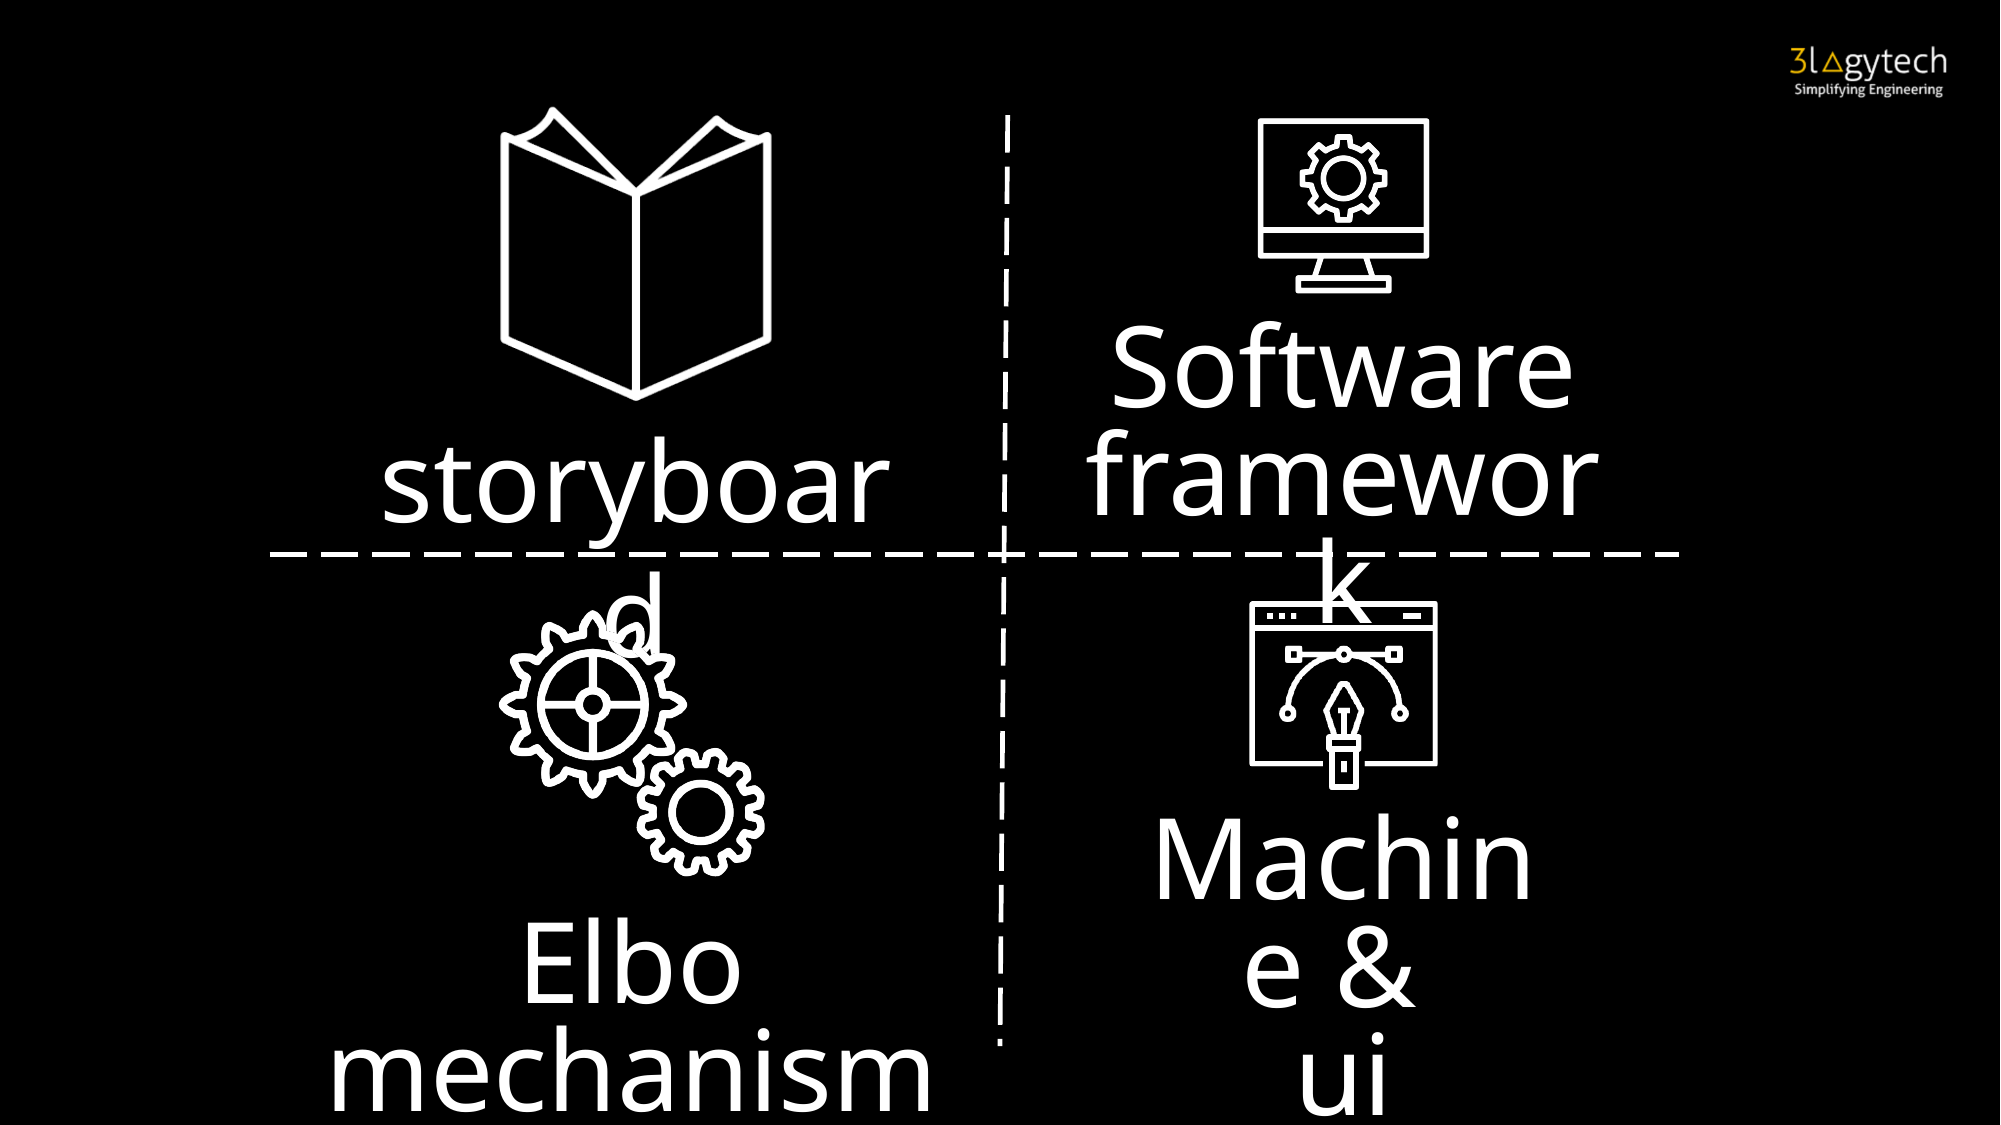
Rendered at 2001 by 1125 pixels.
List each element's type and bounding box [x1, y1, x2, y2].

text_box [999, 115, 1008, 1047]
text_box [294, 610, 970, 1041]
picture [1768, 26, 1969, 116]
text_box [350, 62, 920, 555]
text_box [1058, 109, 1629, 555]
text_box [1127, 601, 1560, 1047]
